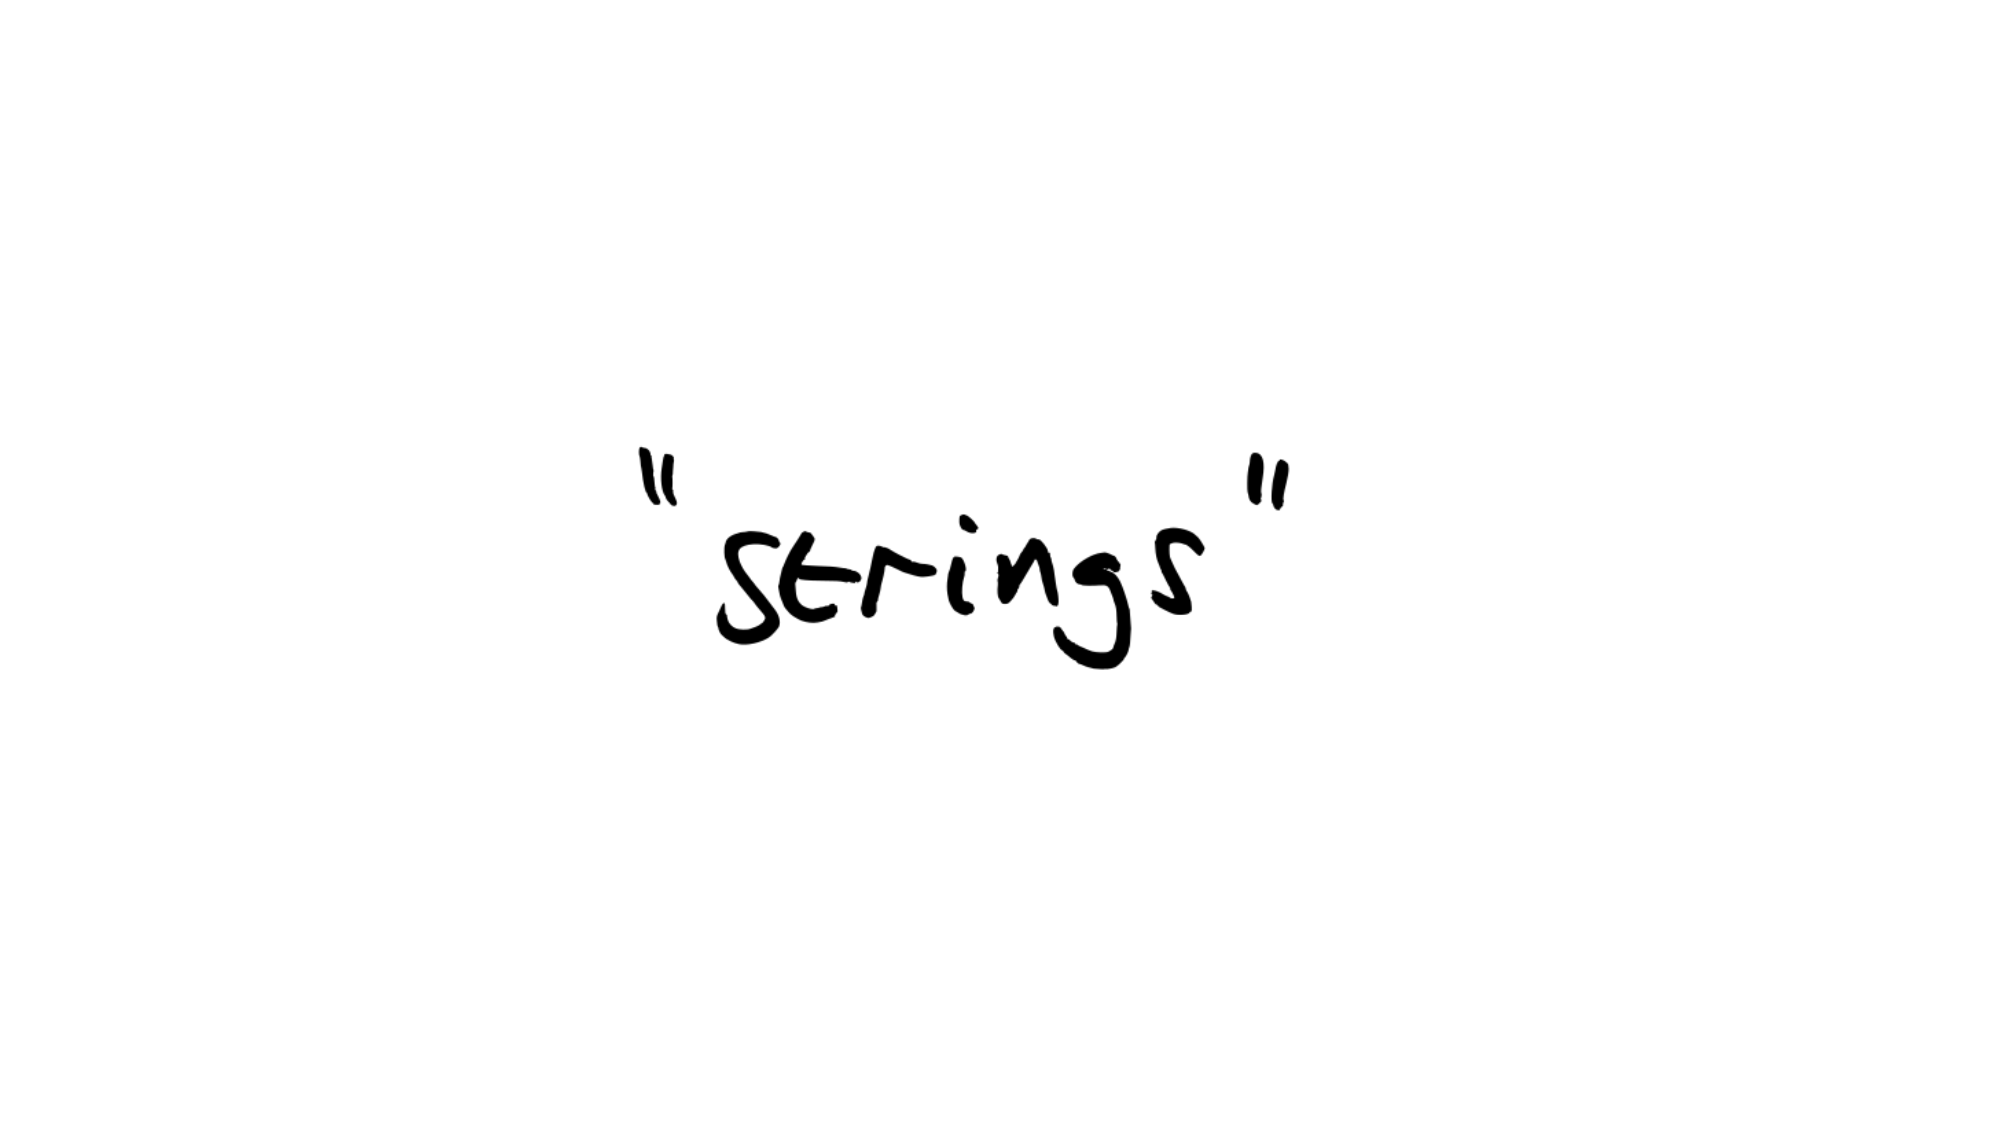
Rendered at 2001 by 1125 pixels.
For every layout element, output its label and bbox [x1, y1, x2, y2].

picture [233, 0, 1640, 1125]
